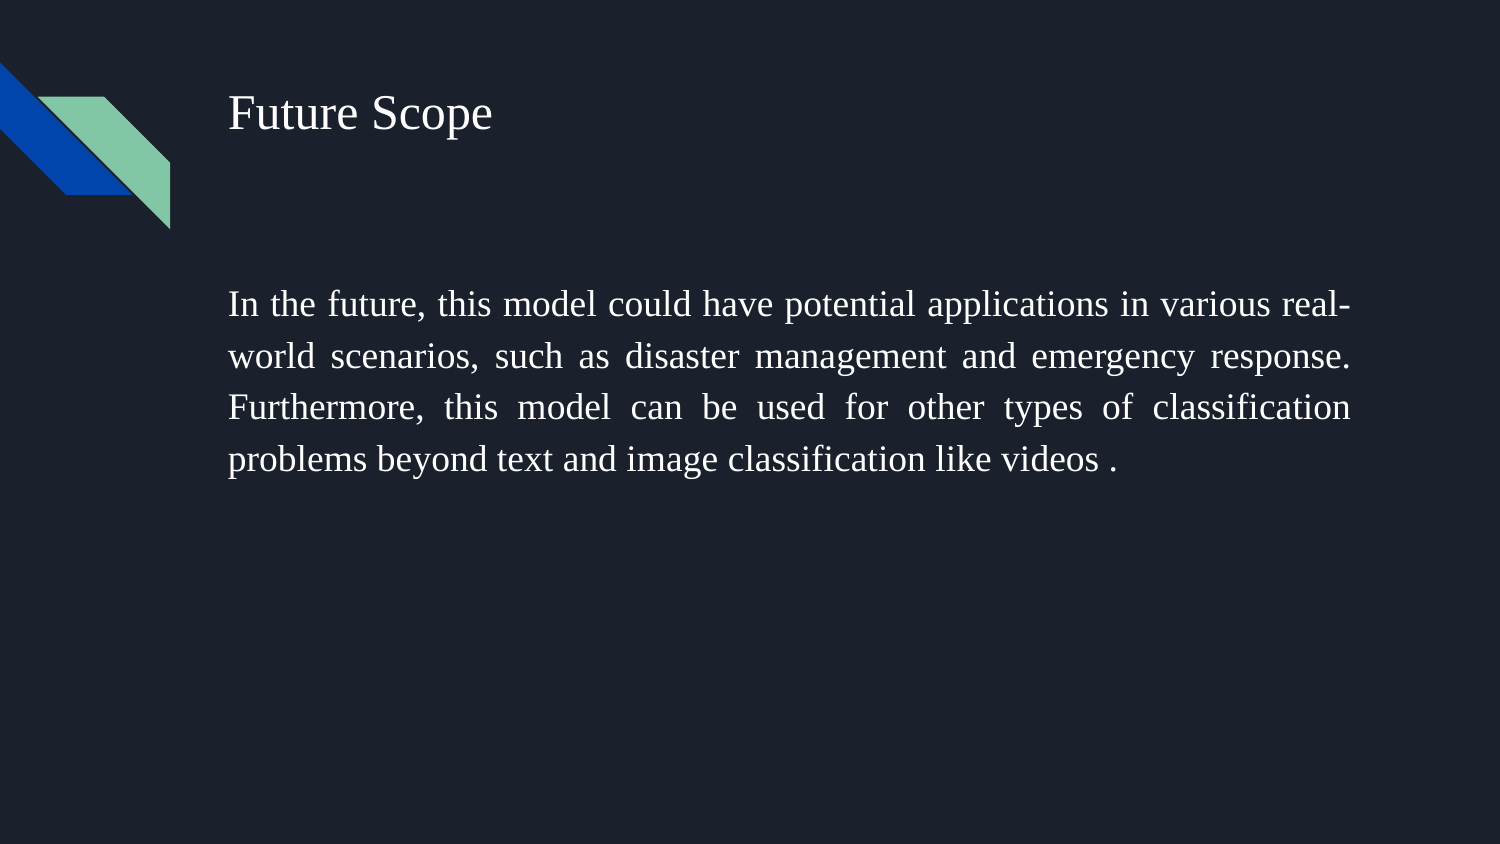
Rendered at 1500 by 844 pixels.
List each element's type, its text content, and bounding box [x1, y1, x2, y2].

title Future Scope [212, 64, 1368, 215]
list In the future, this model could have potential applications in various real-world scenarios, such as disaster management and emergency response. Furthermore, this model can be used for other types of classification problems beyond text and image classification like videos . [212, 257, 1368, 735]
